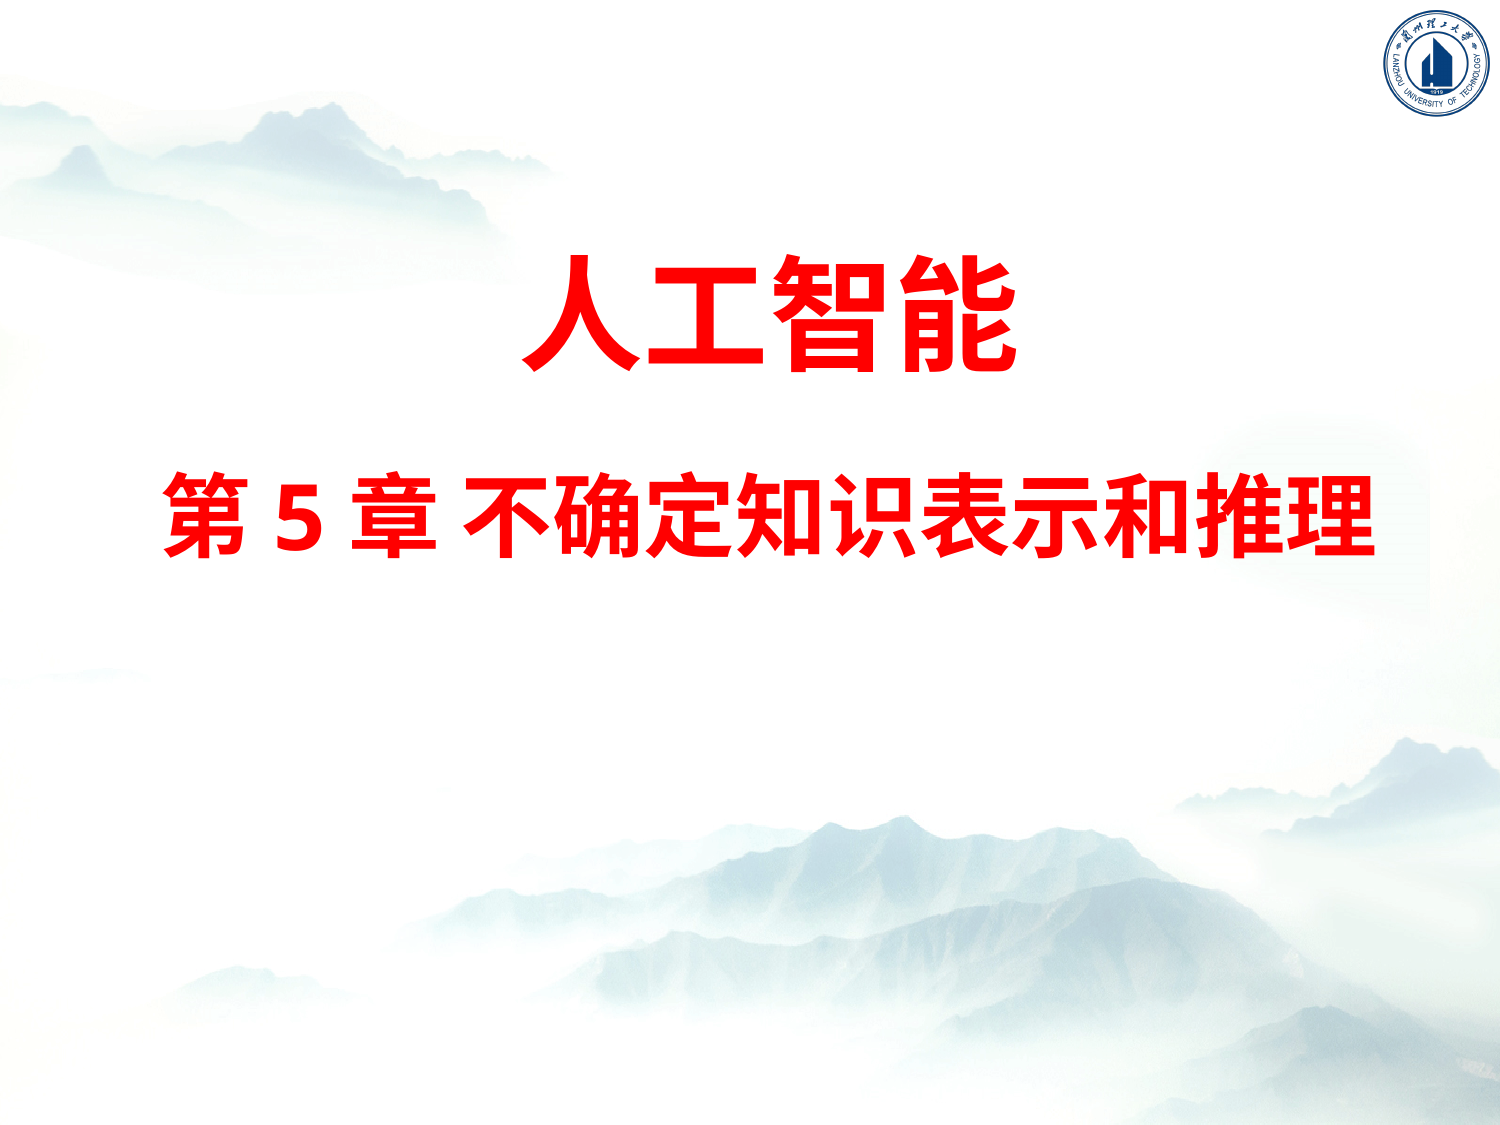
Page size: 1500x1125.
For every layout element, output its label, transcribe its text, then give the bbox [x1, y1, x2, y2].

text_box 第5章 不确定知识表示和推理 [125, 451, 1413, 633]
text_box 人工智能 [100, 217, 1438, 406]
picture [0, 0, 1500, 1125]
